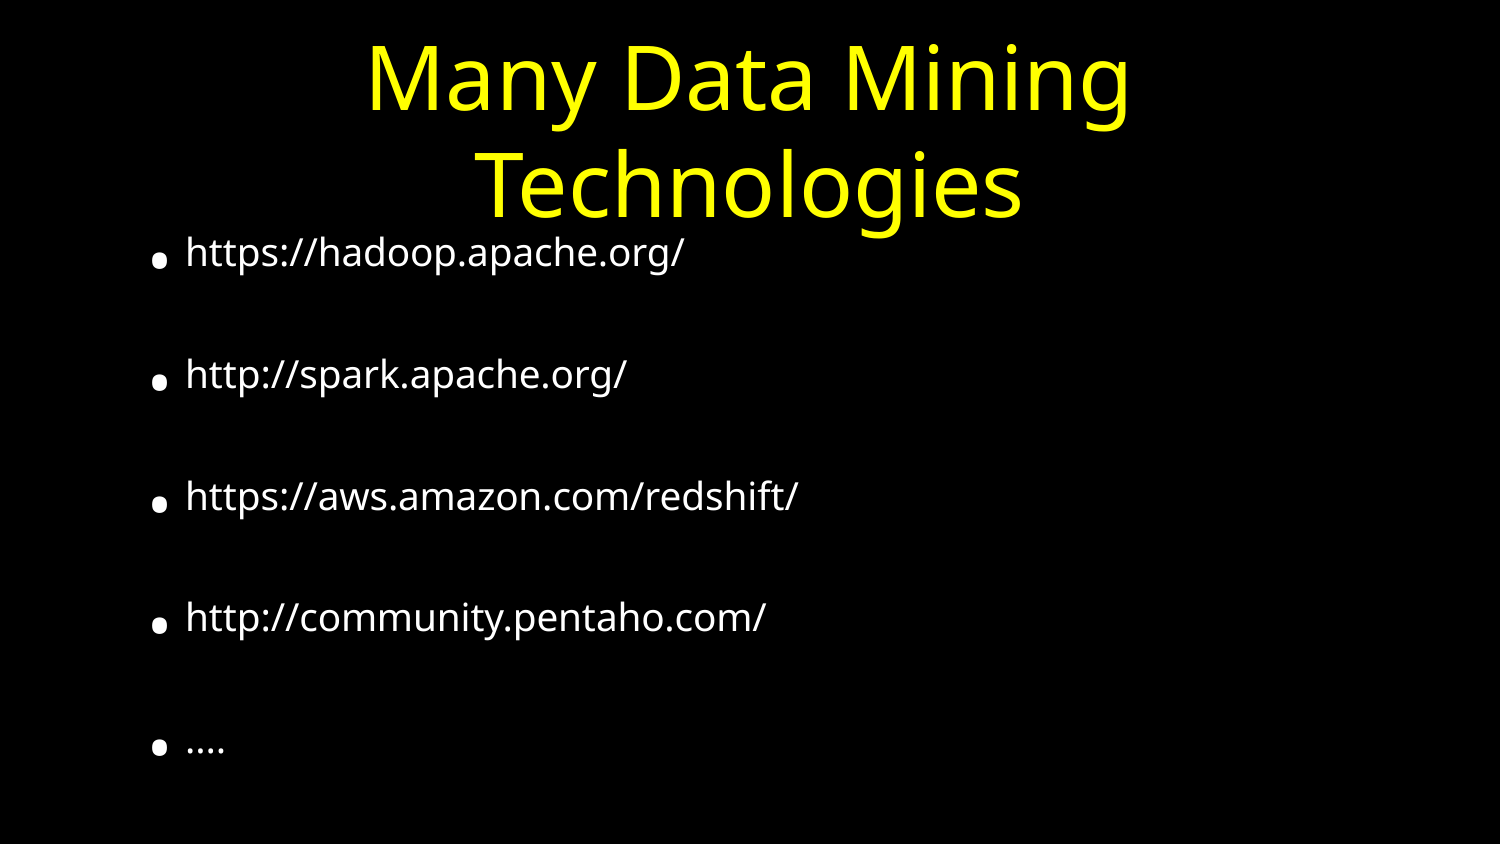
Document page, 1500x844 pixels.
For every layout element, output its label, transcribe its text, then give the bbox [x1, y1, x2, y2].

list https://hadoop.apache.org/ http://spark.apache.org/ https://aws.amazon.com/redshift/ http://community.pentaho.com/ .... [106, 240, 1393, 767]
title Many Data Mining Technologies [106, 22, 1393, 235]
